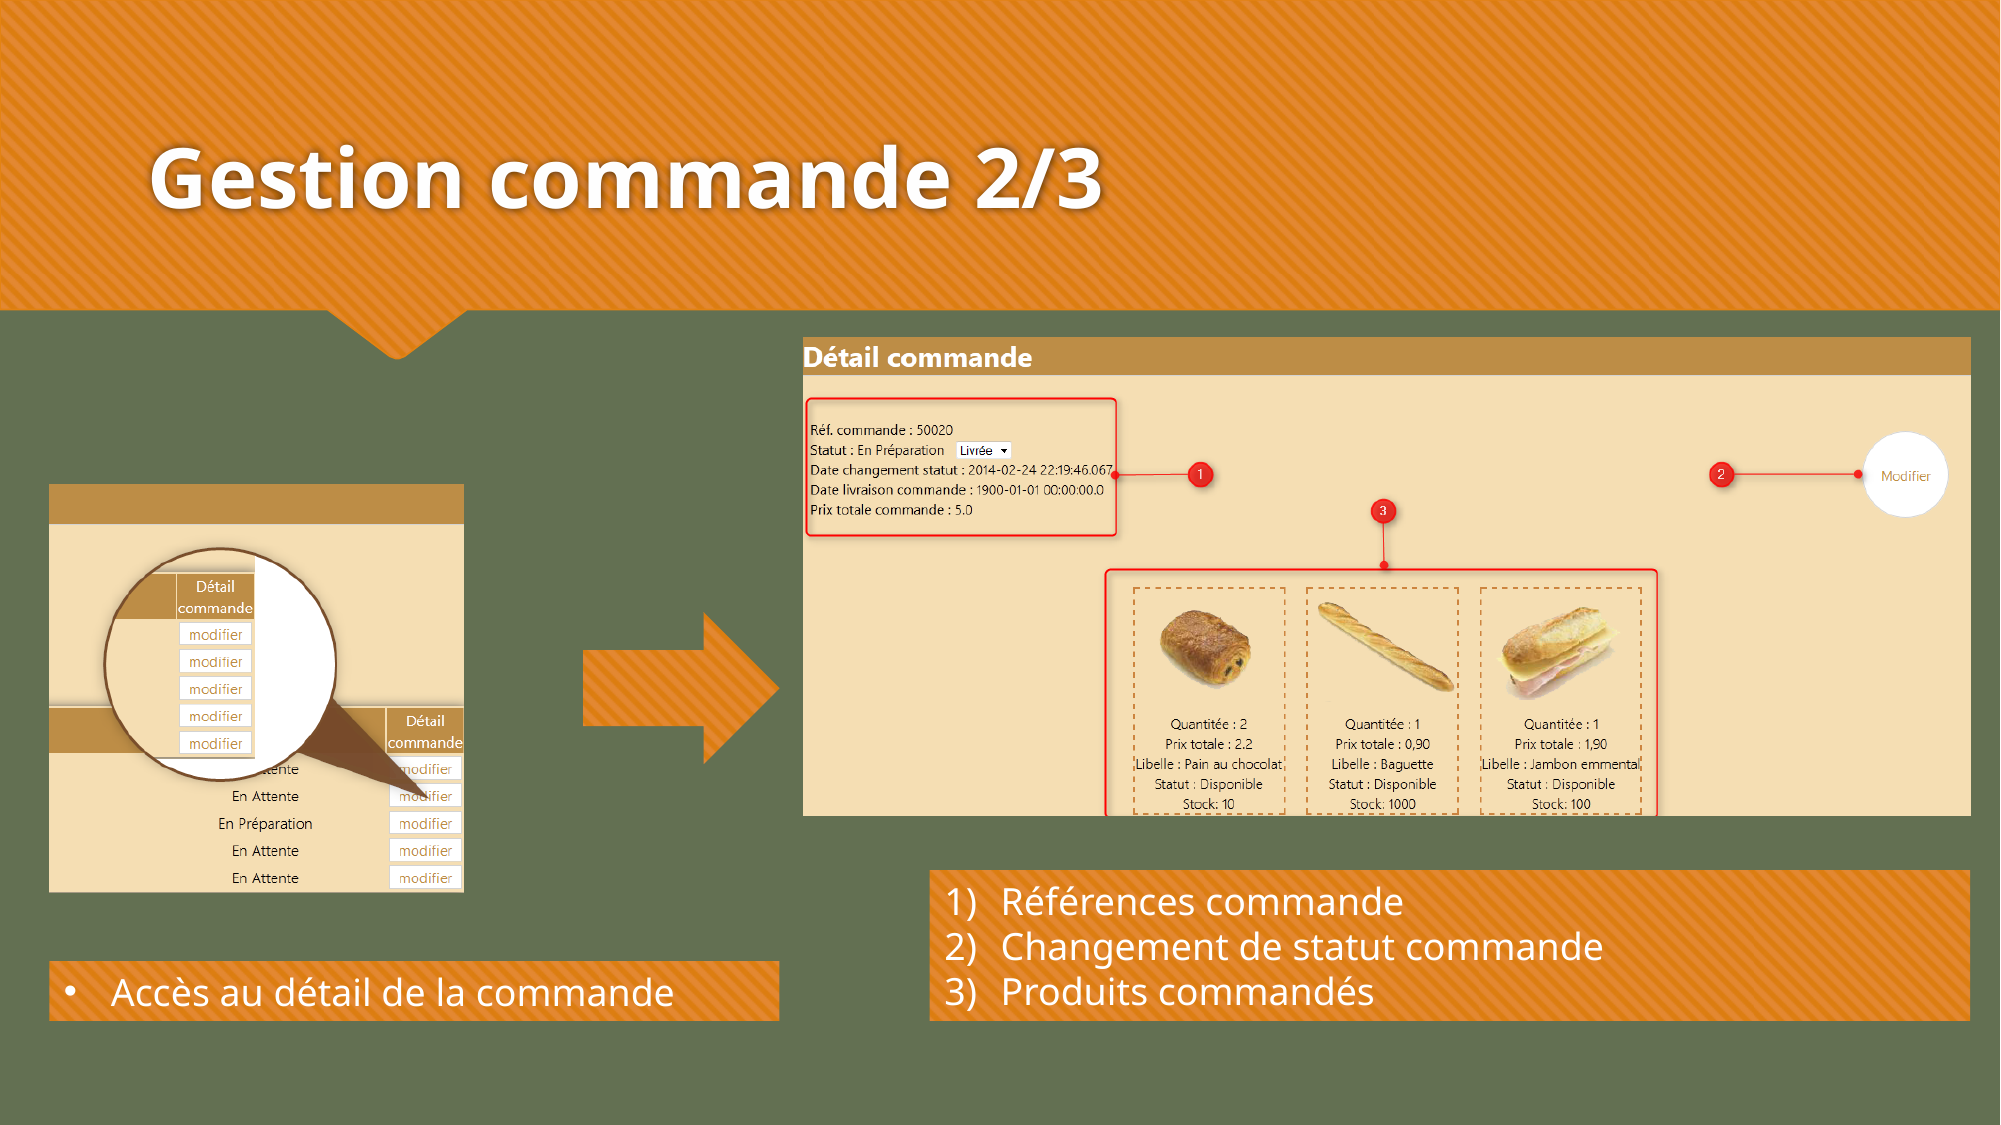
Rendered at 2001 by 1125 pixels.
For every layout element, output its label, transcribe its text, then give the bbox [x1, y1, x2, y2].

picture [49, 483, 464, 893]
text_box Références commande Changement de statut commande Produits commandés [929, 870, 1971, 1021]
text_box [583, 612, 780, 765]
title Gestion commande 2/3 [132, 73, 1868, 233]
text_box Accès au détail de la commande [49, 961, 780, 1021]
picture [803, 337, 1971, 816]
